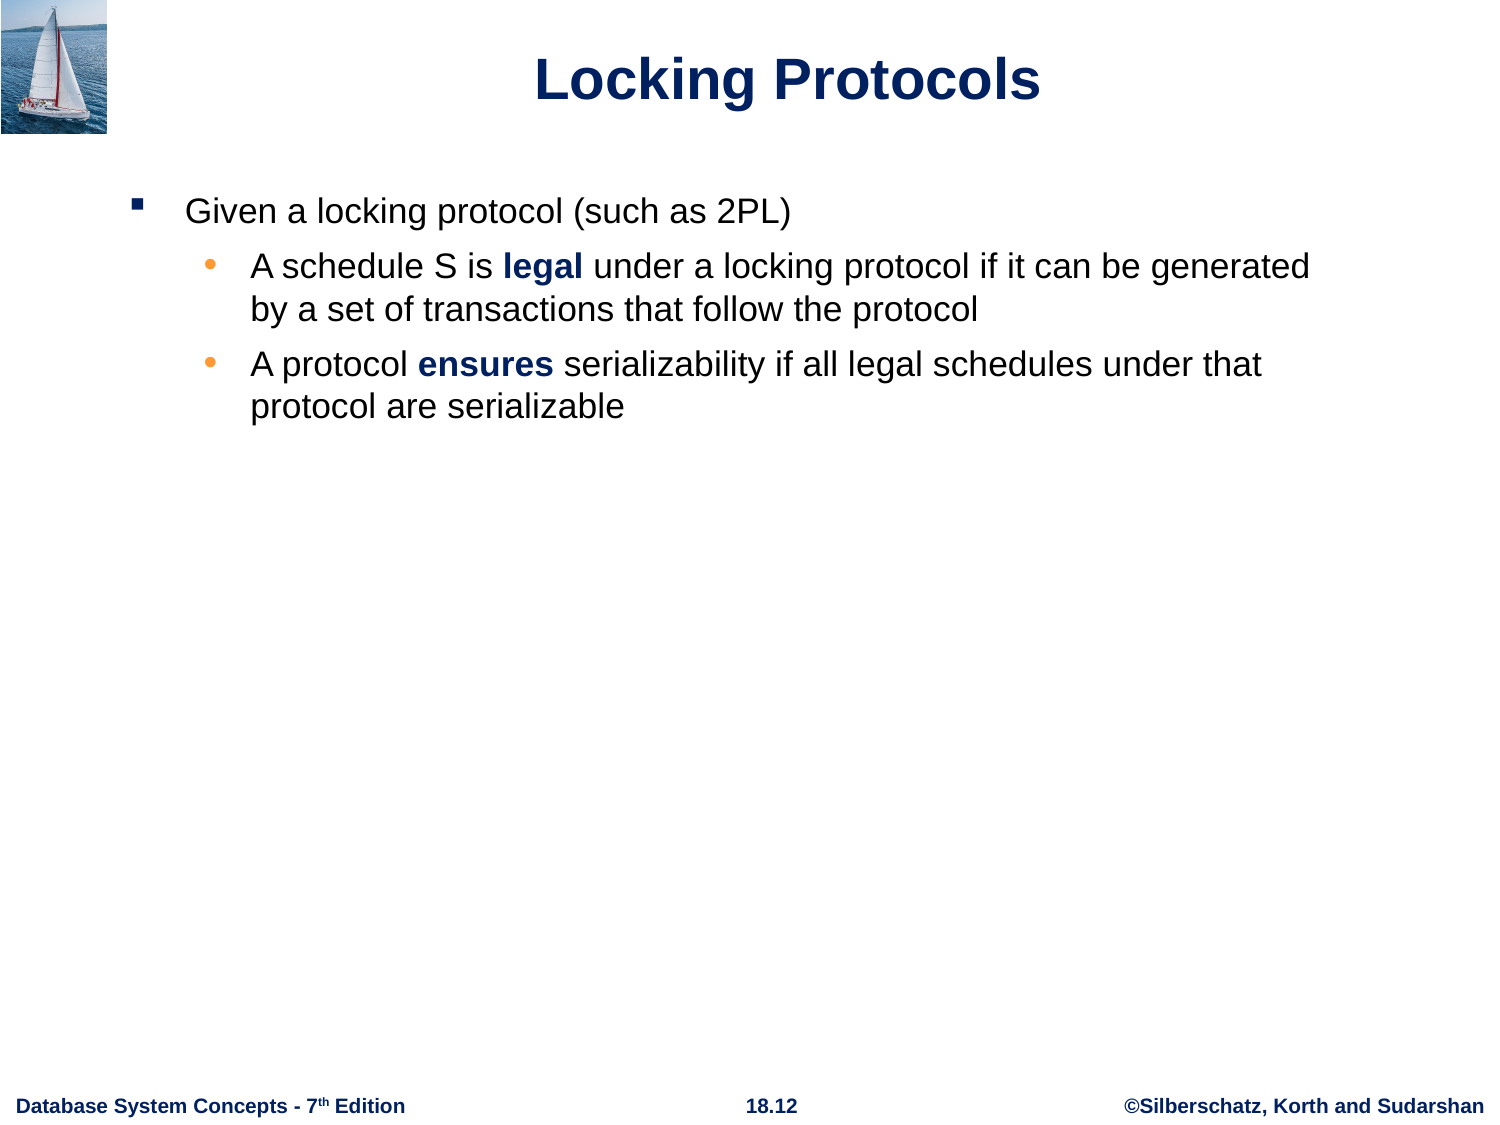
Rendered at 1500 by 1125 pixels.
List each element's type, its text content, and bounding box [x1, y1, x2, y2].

list Given a locking protocol (such as 2PL) A schedule S is legal under a locking protocol if it can be generated by a set of transactions that follow the protocol A protocol ensures serializability if all legal schedules under that protocol are serializable [113, 180, 1362, 1062]
title Locking Protocols [125, 18, 1452, 120]
picture [1, 0, 107, 134]
